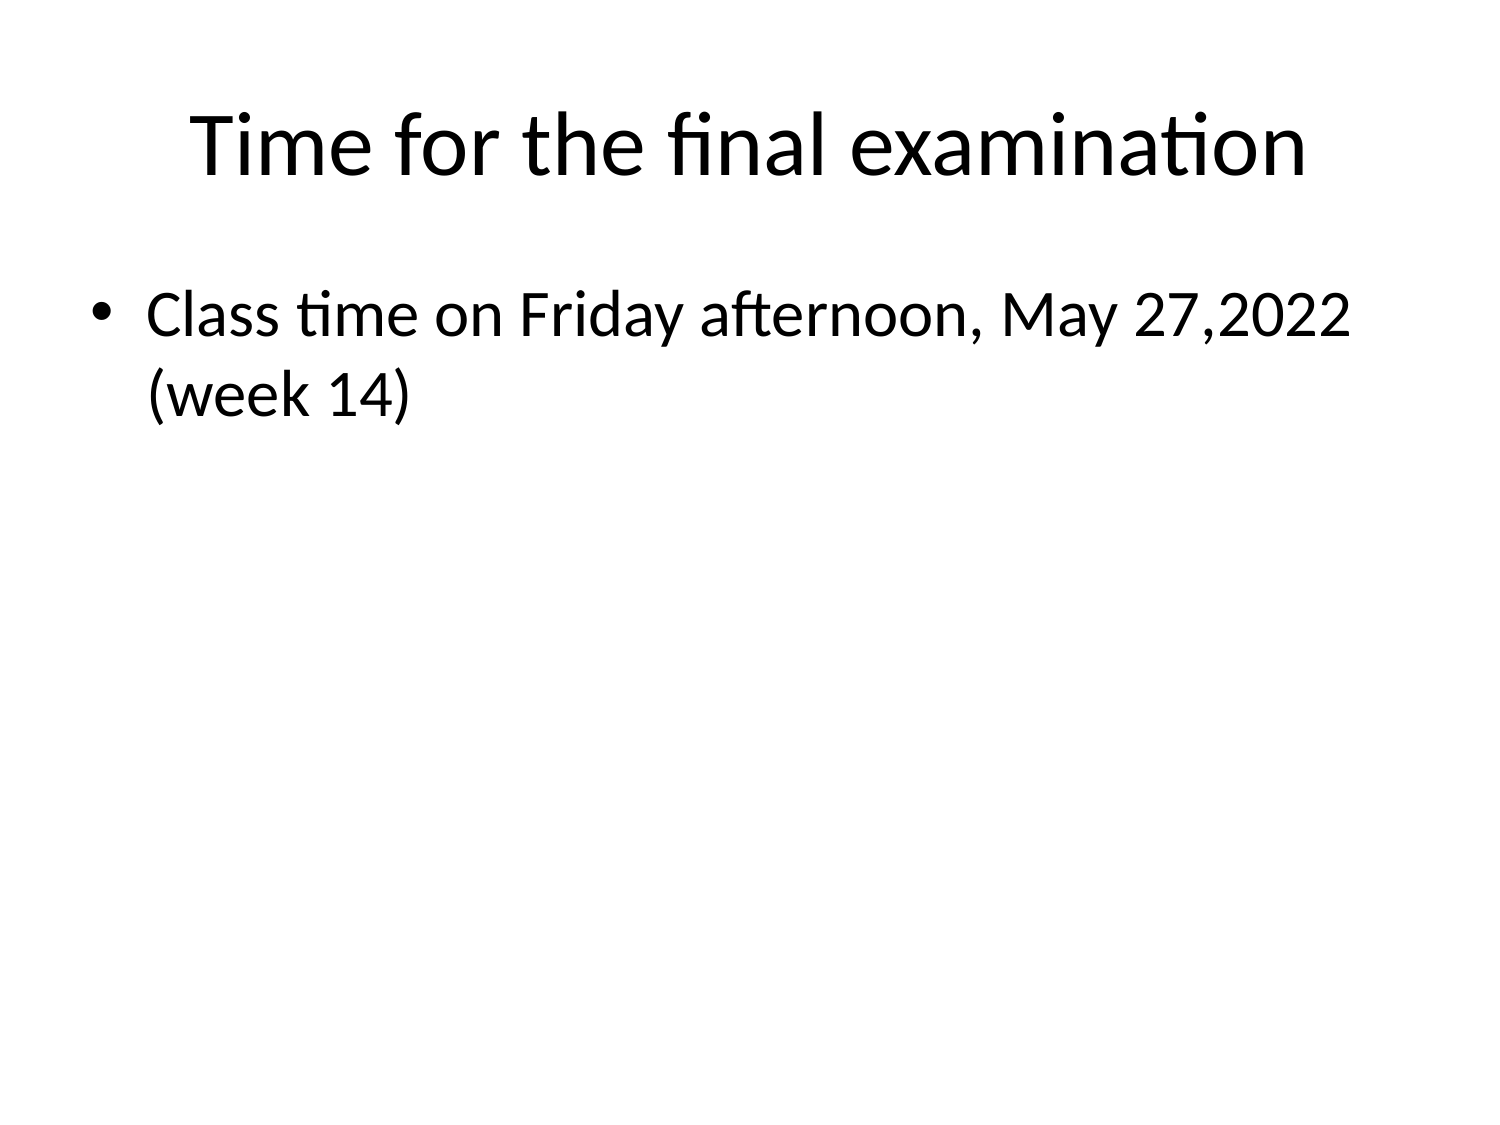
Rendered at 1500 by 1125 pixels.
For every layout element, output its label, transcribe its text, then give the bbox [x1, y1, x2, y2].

list Class time on Friday afternoon, May 27,2022 (week 14) [75, 262, 1425, 1005]
title Time for the final examination [75, 45, 1425, 233]
